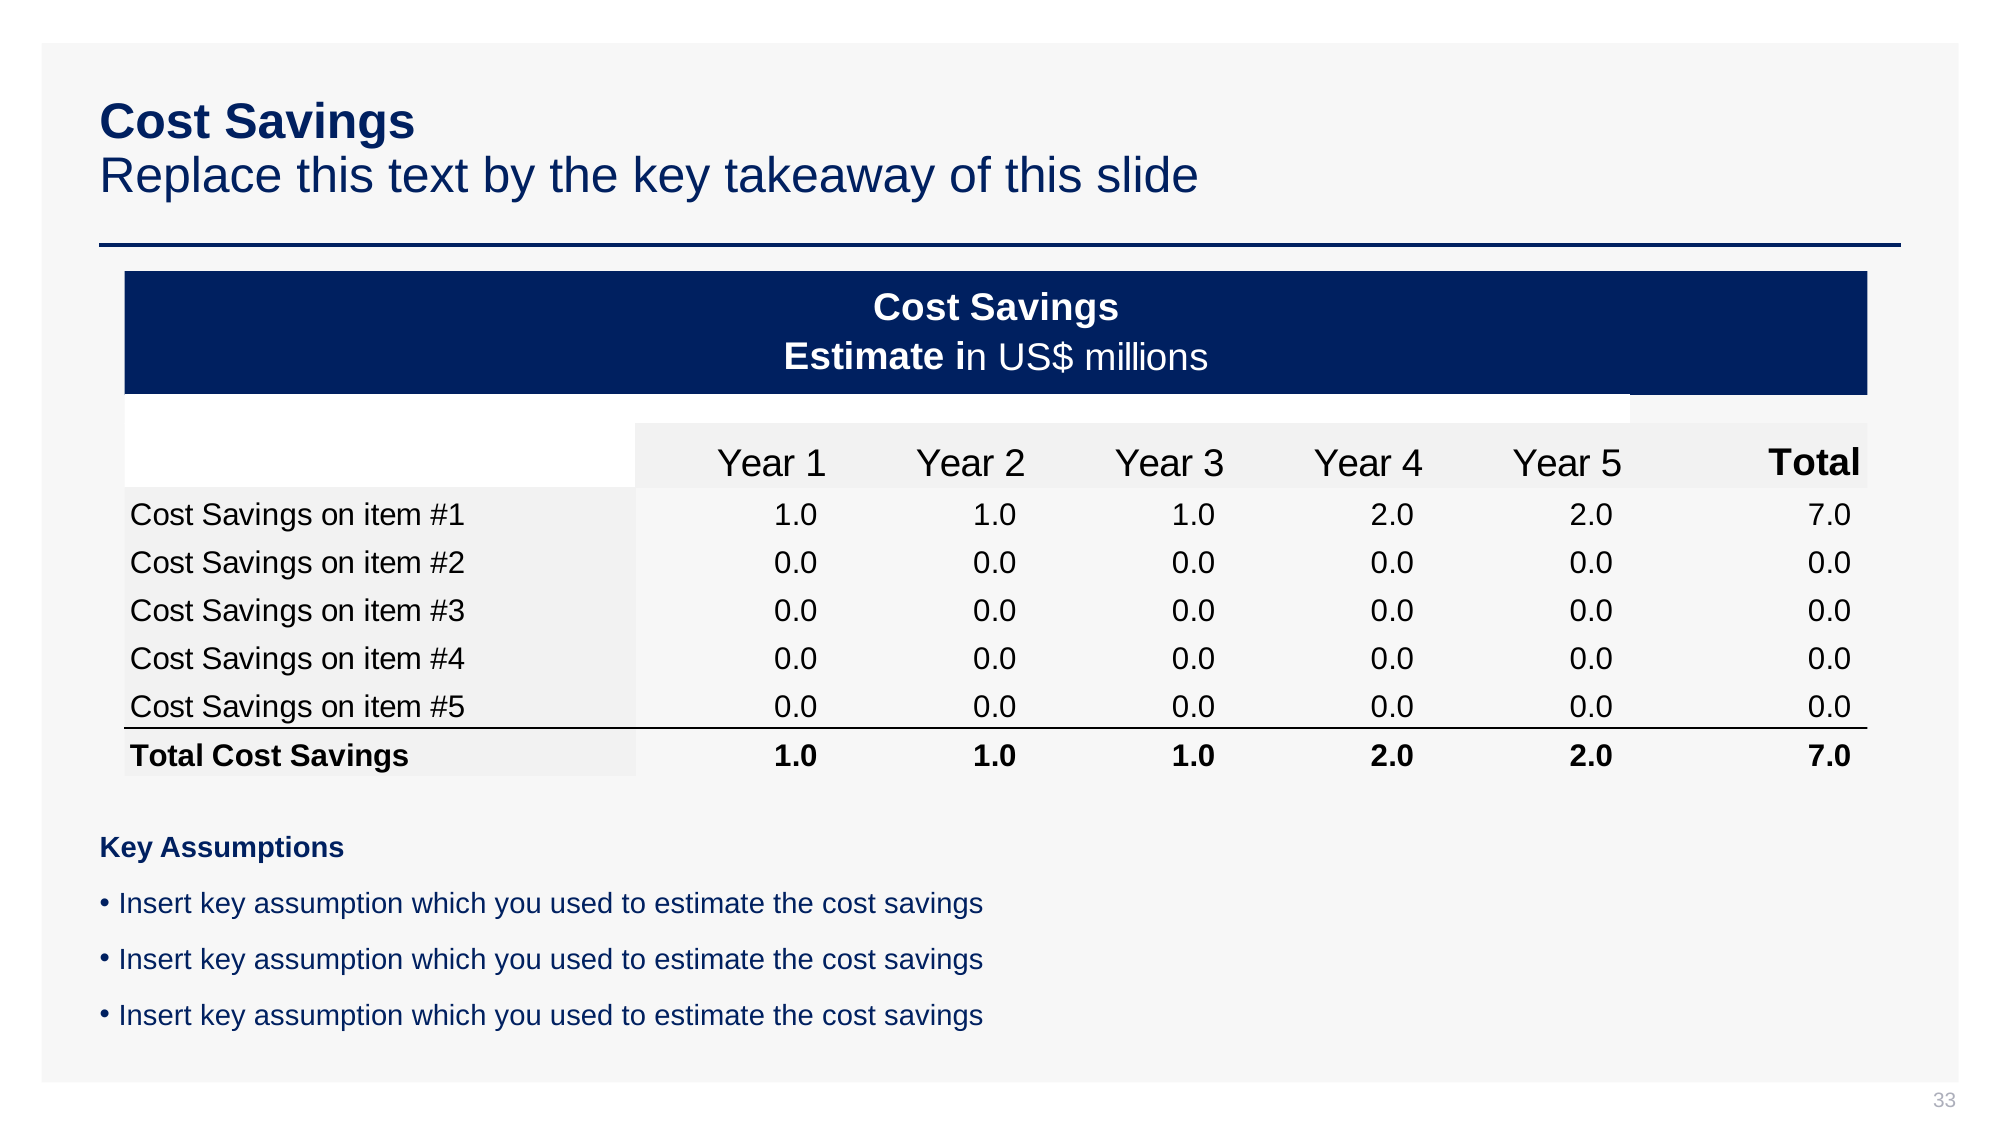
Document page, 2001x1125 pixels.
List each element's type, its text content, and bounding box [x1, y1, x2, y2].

slide_number 33 [1506, 1088, 1957, 1119]
picture [123, 270, 1869, 777]
title Cost Savings Replace this text by the key takeaway of this slide [84, 59, 1901, 239]
text_box Key Assumptions Insert key assumption which you used to estimate the cost savings Insert key assumption which you used to estimate the cost savings Insert key assumption which you used to estimate the cost savings [98, 828, 1902, 1032]
